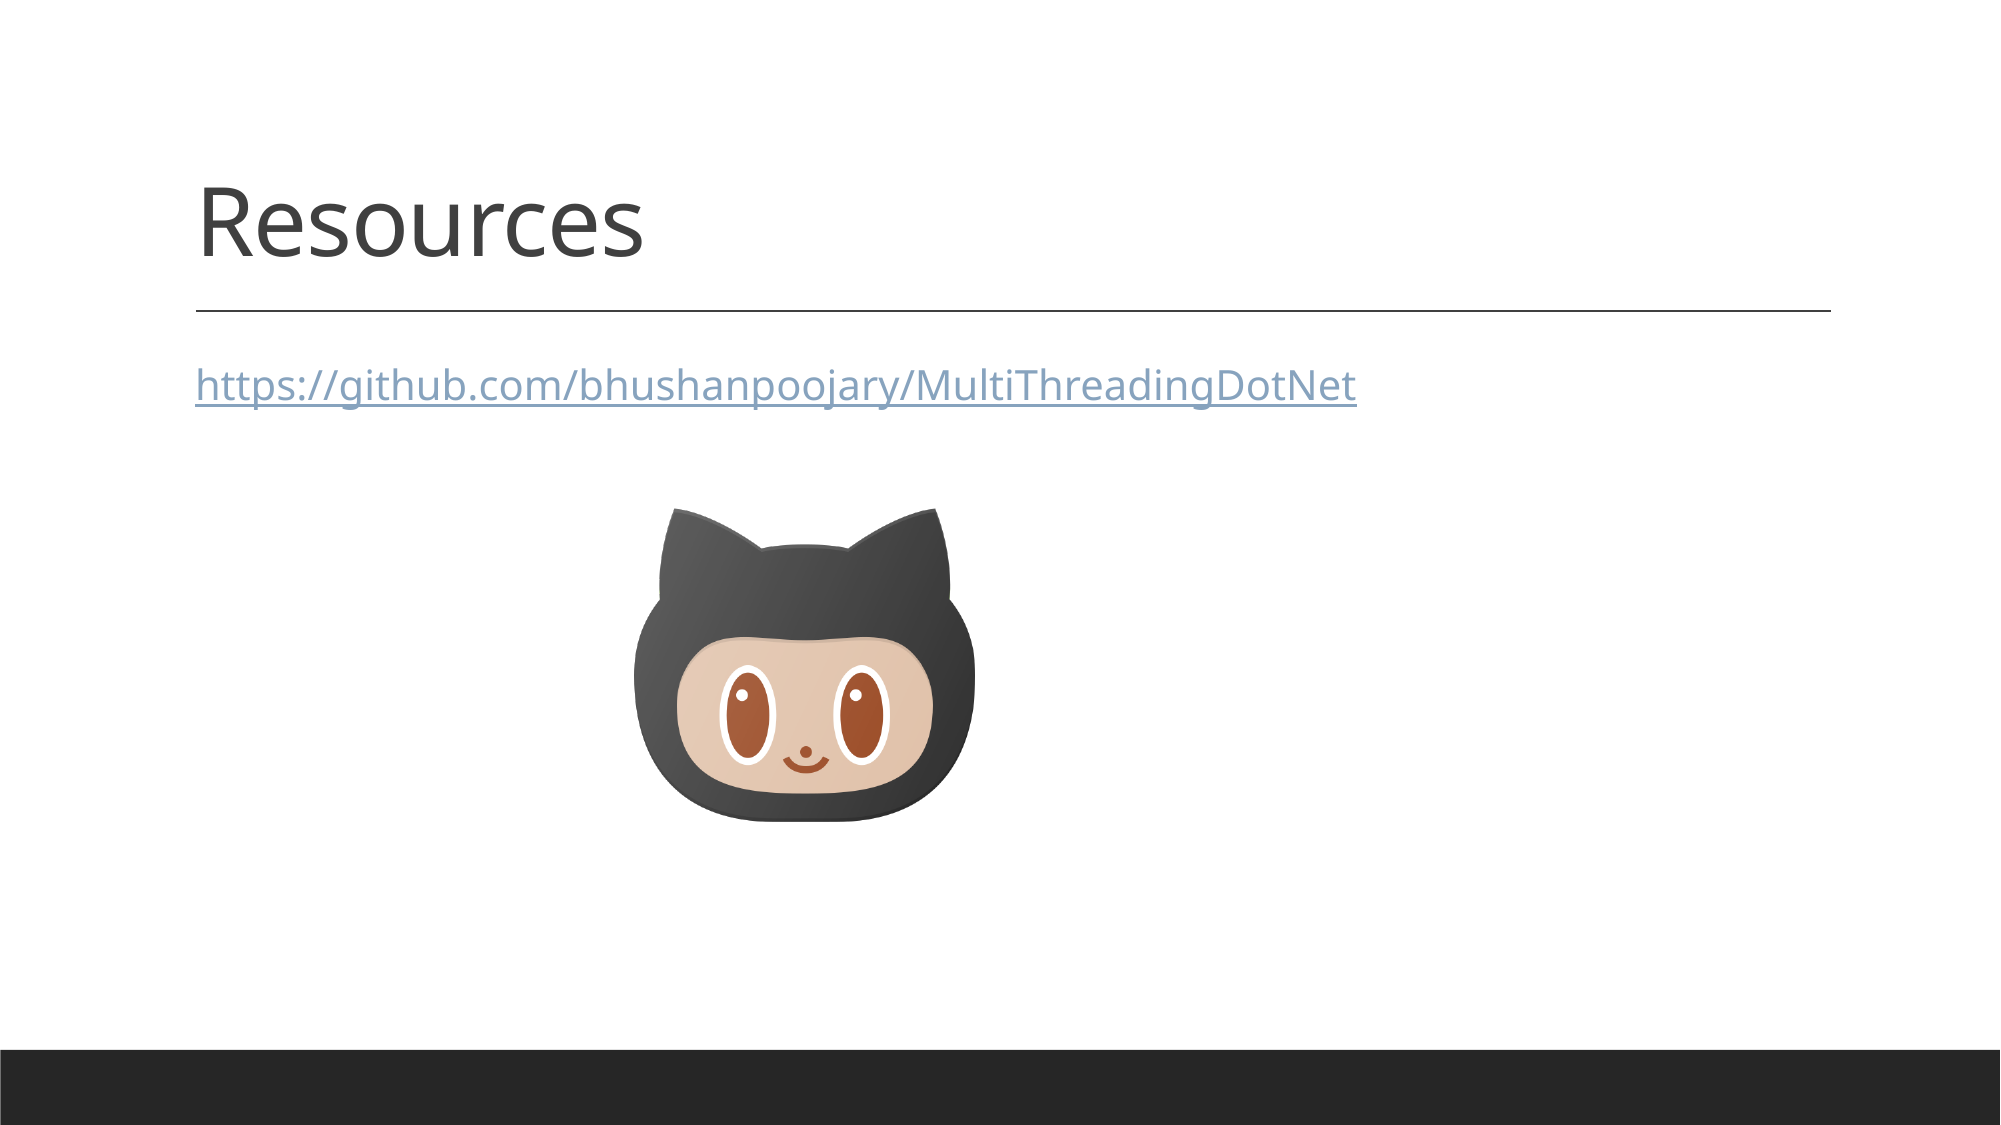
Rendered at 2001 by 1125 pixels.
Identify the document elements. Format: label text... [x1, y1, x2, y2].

picture [633, 494, 976, 837]
list https://github.com/bhushanpoojary/MultiThreadingDotNet [180, 345, 1830, 963]
title Resources [180, 47, 1830, 285]
